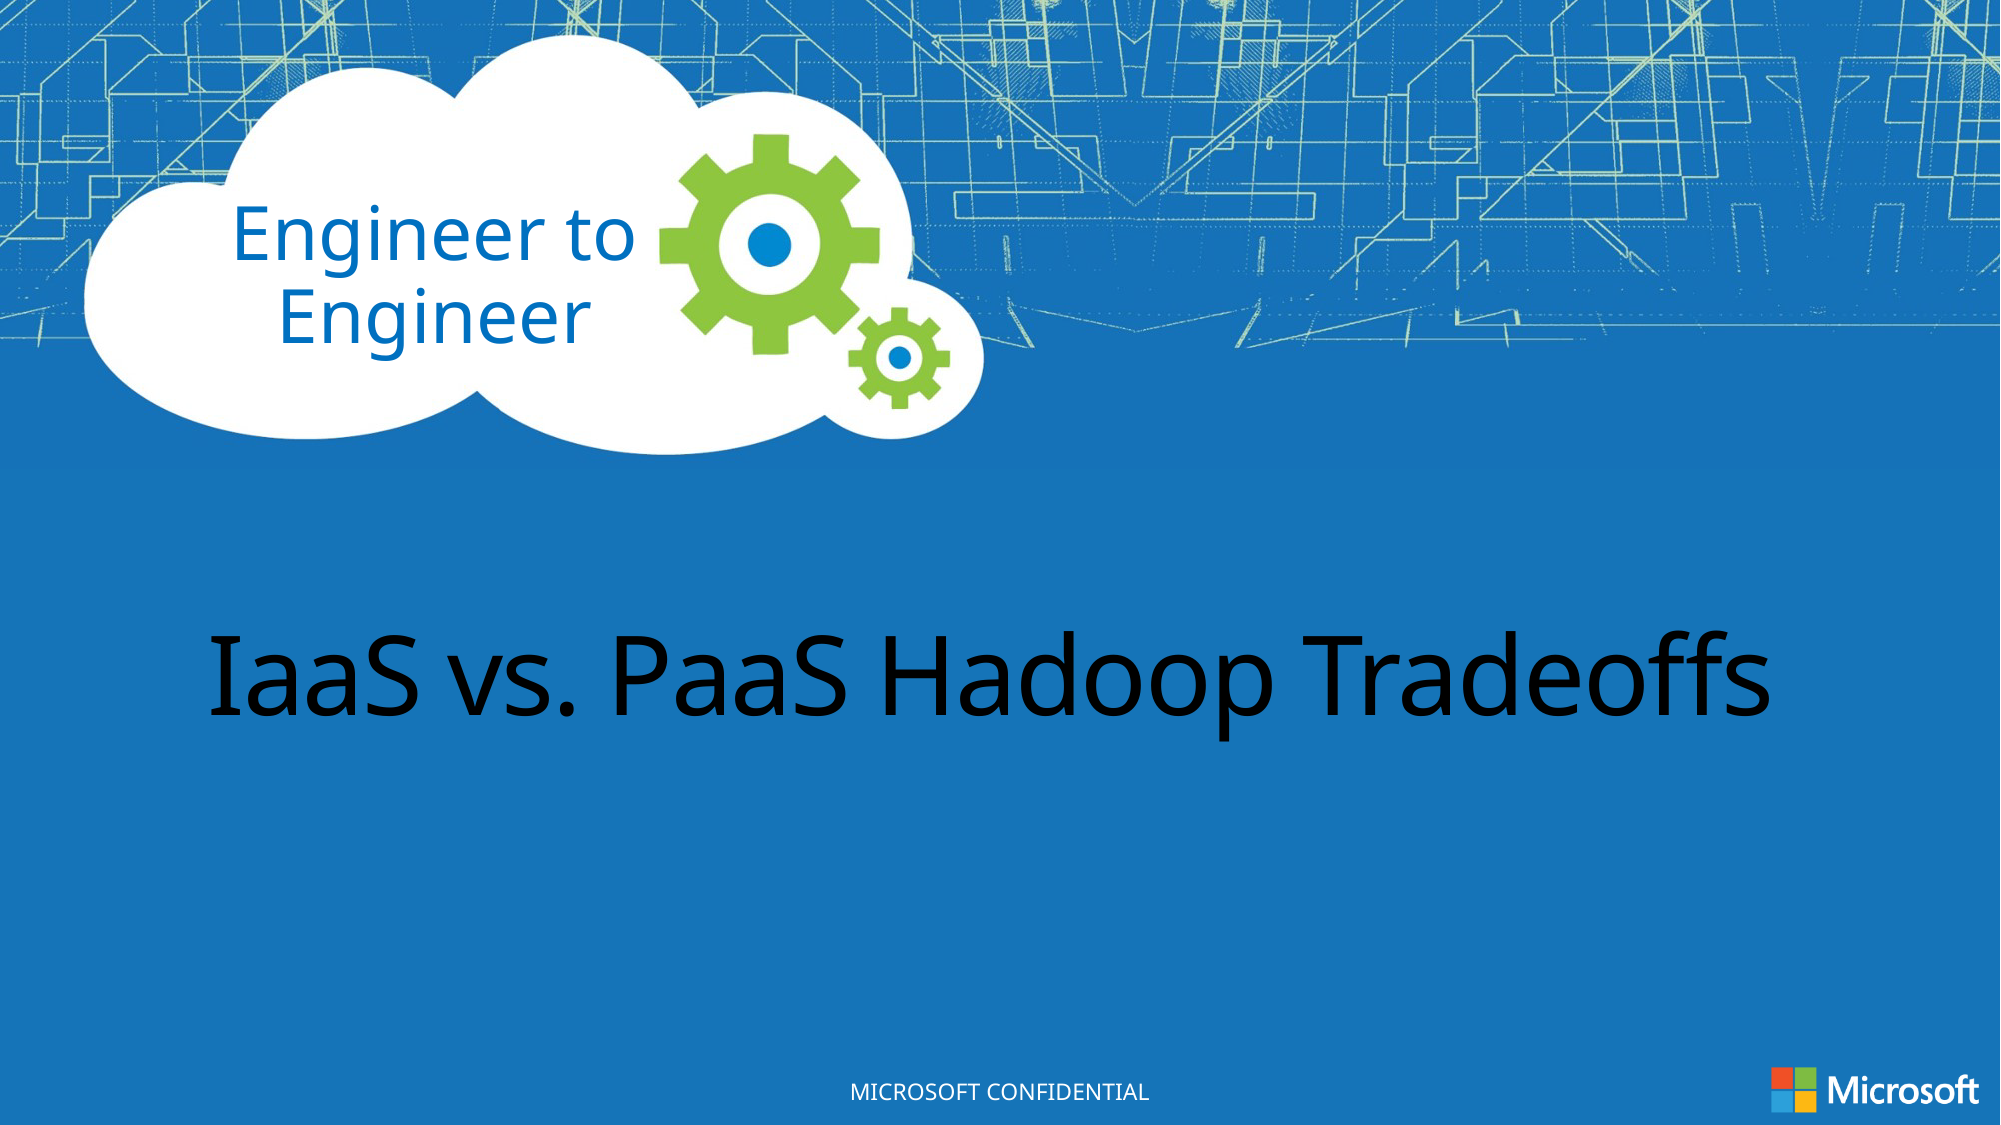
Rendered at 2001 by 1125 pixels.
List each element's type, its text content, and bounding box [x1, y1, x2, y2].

title IaaS vs. PaaS Hadoop Tradeoffs [44, 605, 1938, 753]
picture [1770, 1066, 1980, 1113]
picture [0, 0, 2000, 469]
